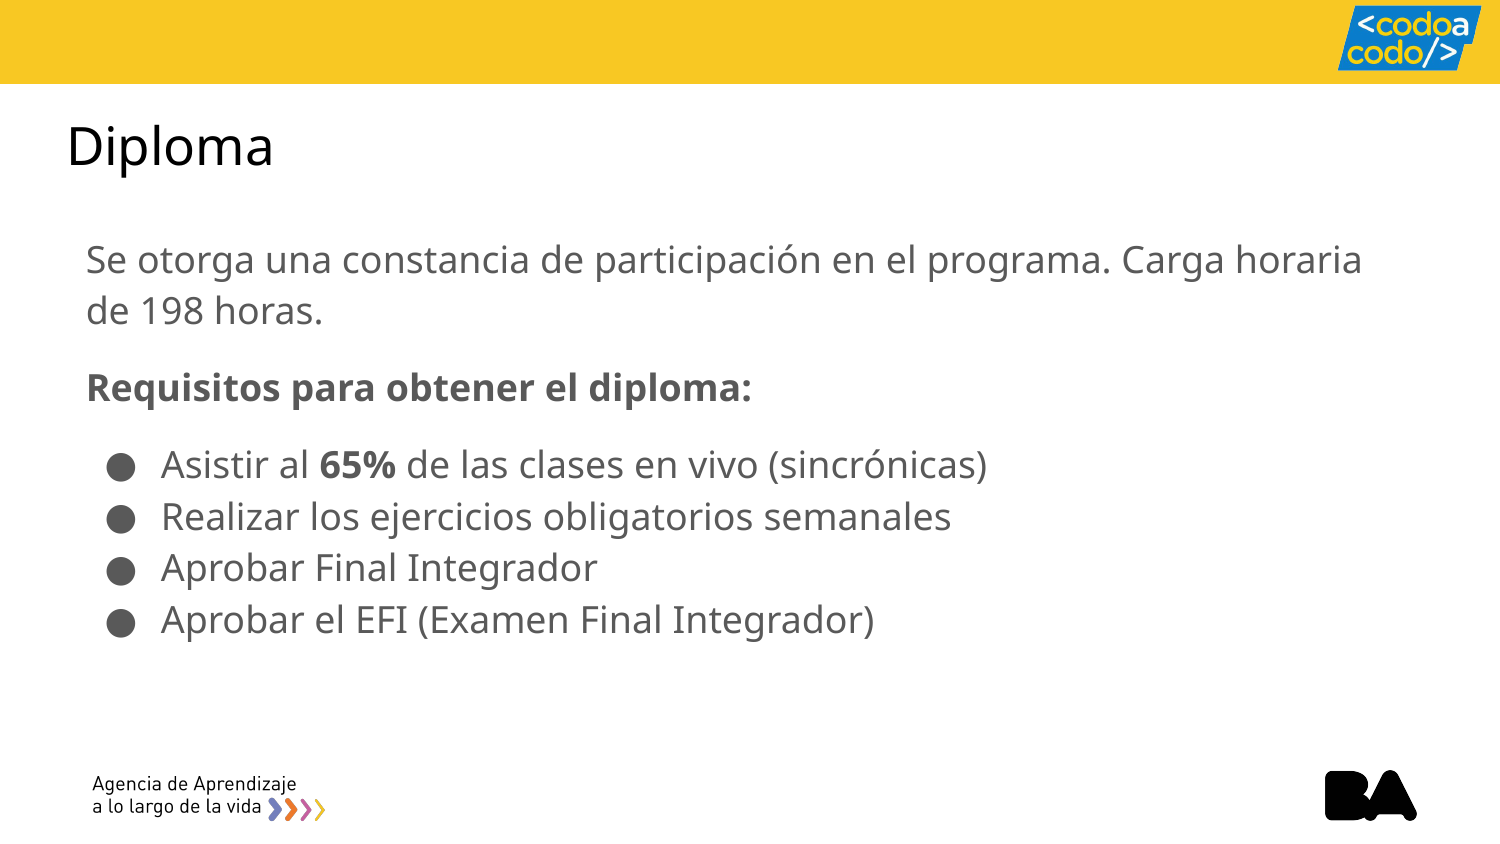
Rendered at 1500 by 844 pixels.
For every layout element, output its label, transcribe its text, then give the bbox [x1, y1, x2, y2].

picture [1325, 770, 1417, 821]
picture [70, 759, 344, 835]
picture [1337, 5, 1482, 71]
list Se otorga una constancia de participación en el programa. Carga horaria de 198 horas. Requisitos para obtener el diploma: Asistir al 65% de las clases en vivo (sincrónicas) Realizar los ejercicios obligatorios semanales Aprobar Final Integrador Aprobar el EFI (Examen Final Integrador) [70, 214, 1430, 759]
title Diploma [51, 98, 1446, 192]
